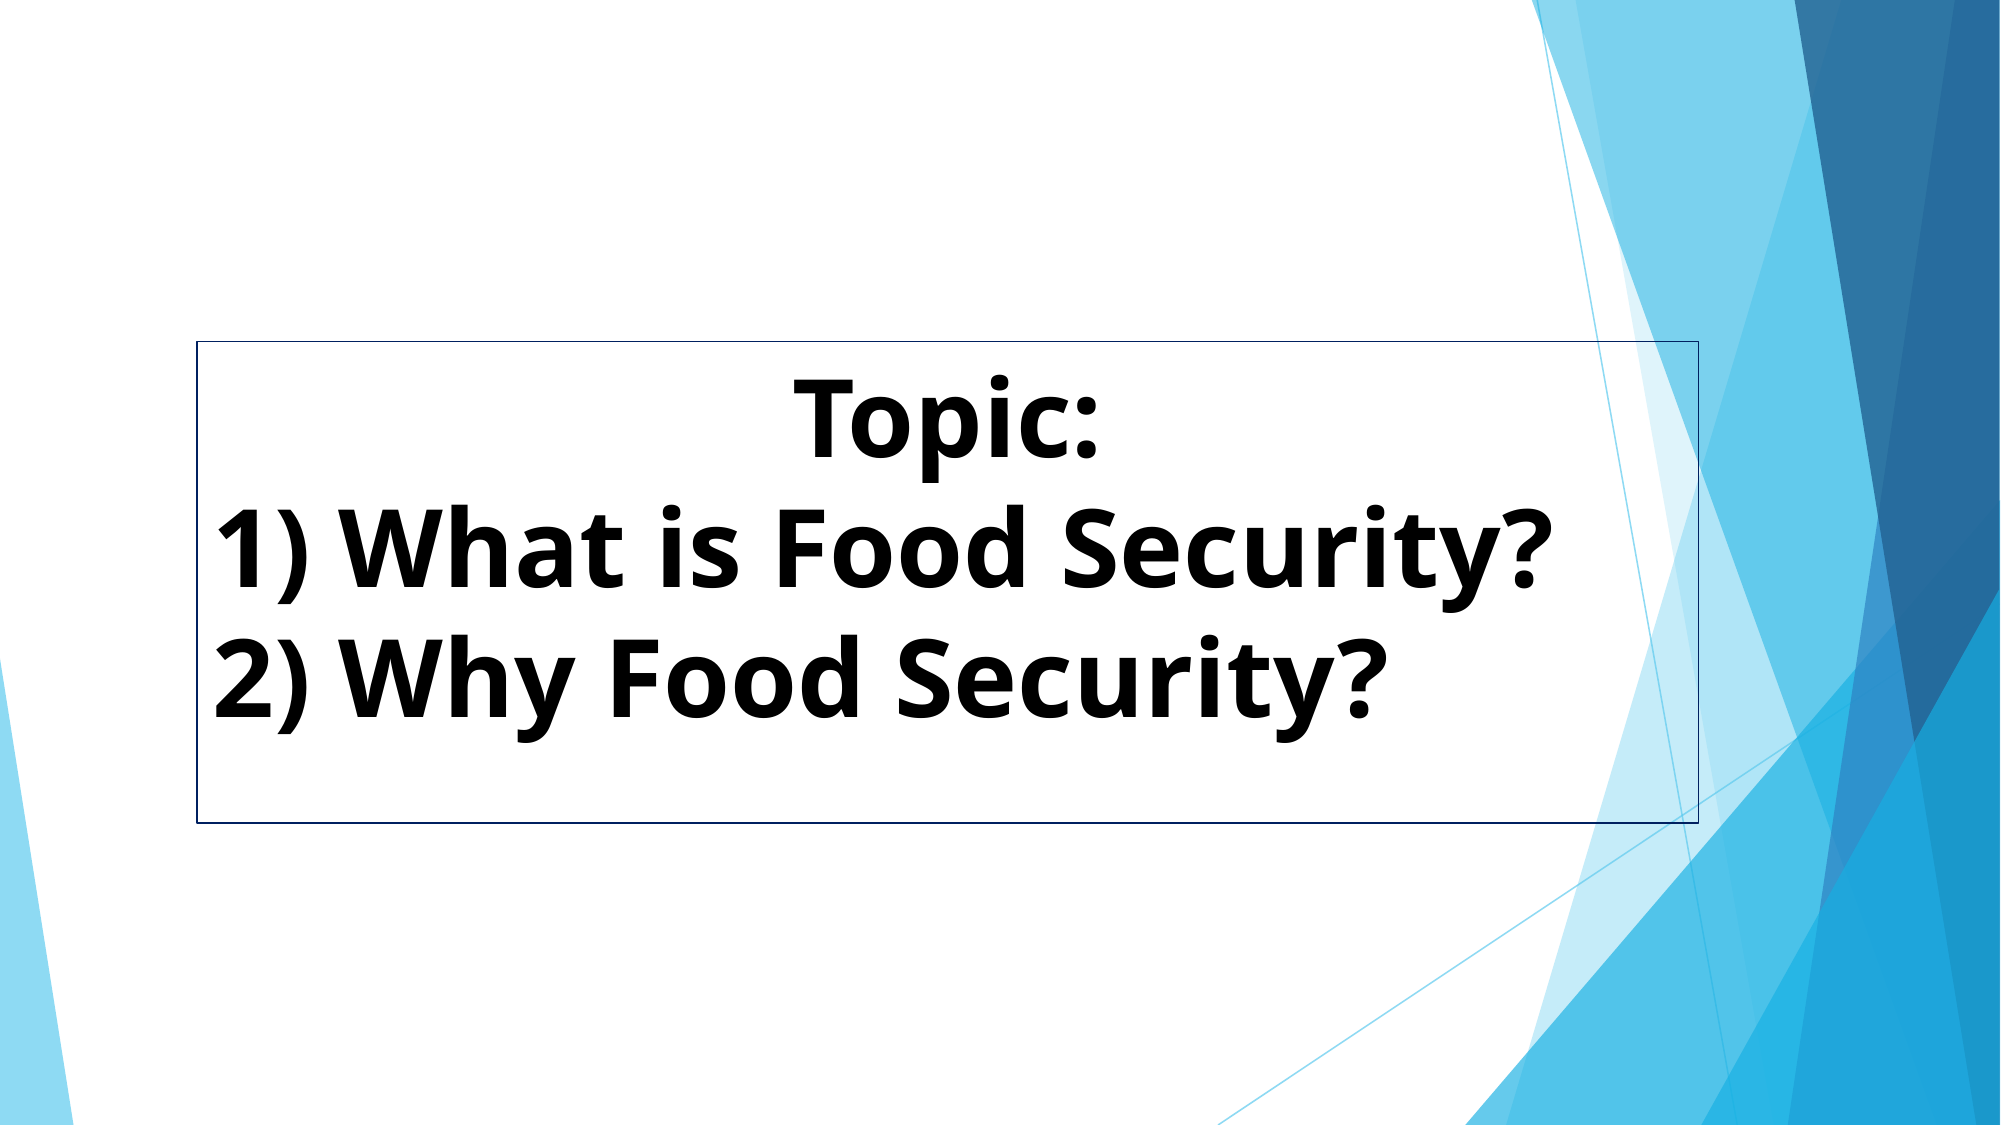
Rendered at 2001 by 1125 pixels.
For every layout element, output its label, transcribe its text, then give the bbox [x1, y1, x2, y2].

text_box Topic: 1) What is Food Security? 2) Why Food Security? [197, 341, 1699, 824]
